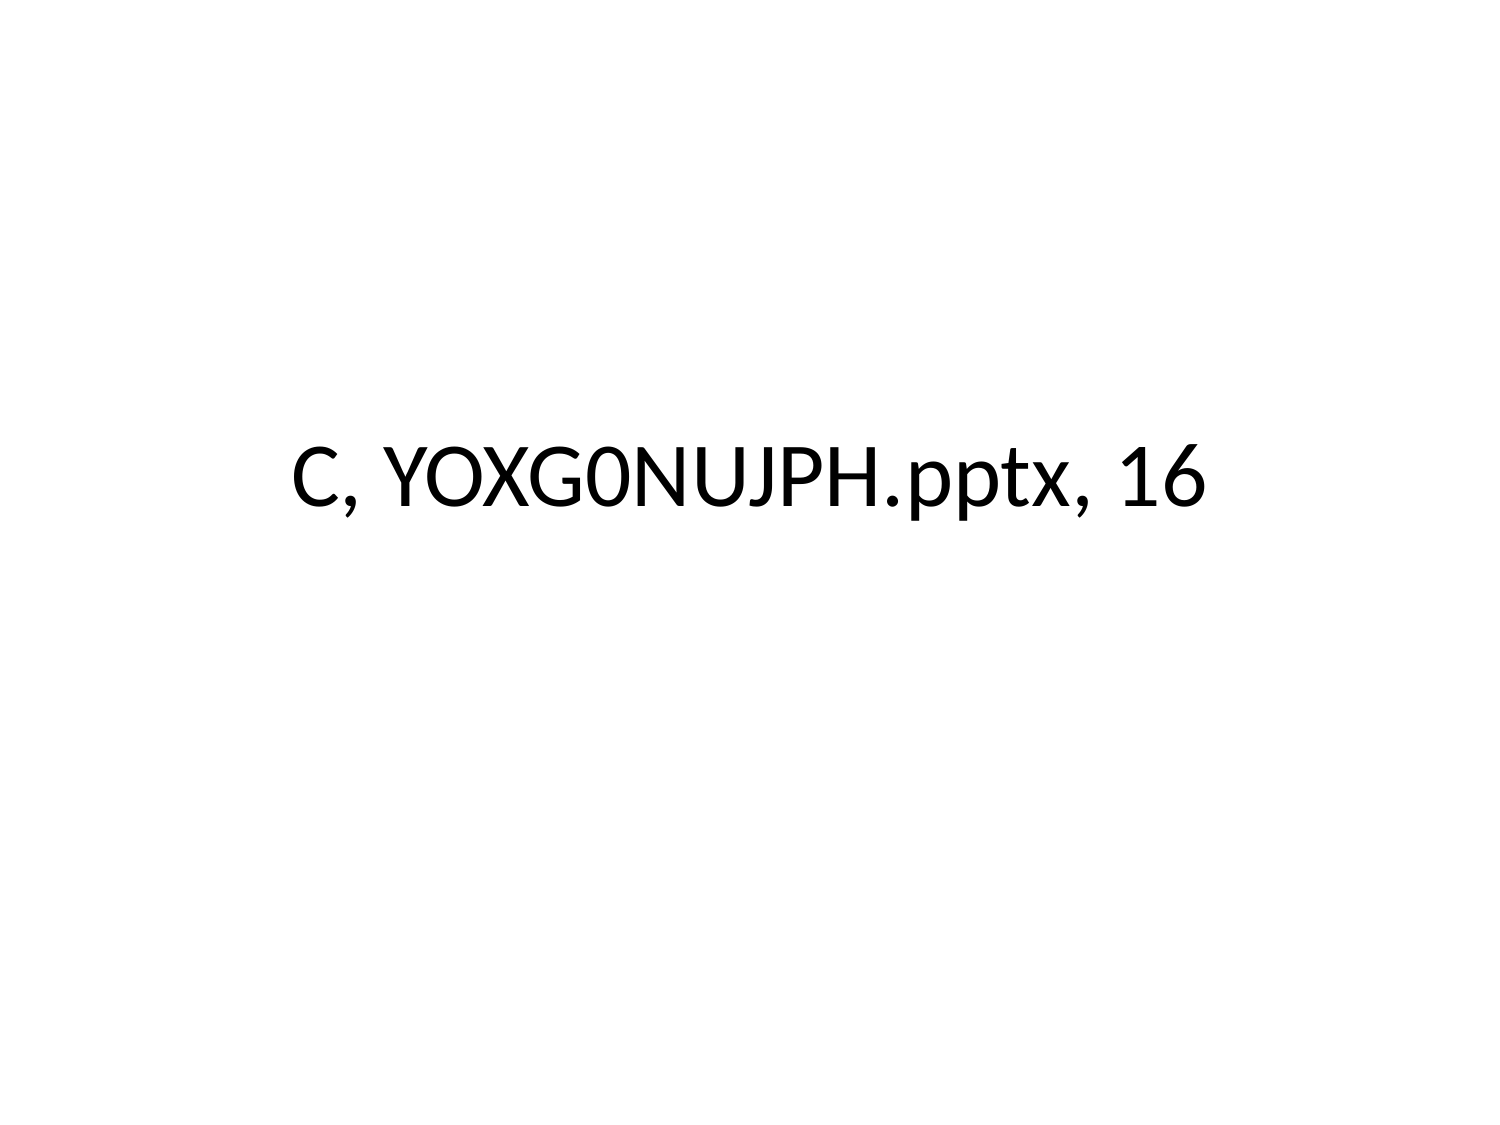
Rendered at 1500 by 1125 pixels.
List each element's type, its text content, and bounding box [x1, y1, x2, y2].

title C, YOXG0NUJPH.pptx, 16 [112, 349, 1388, 591]
